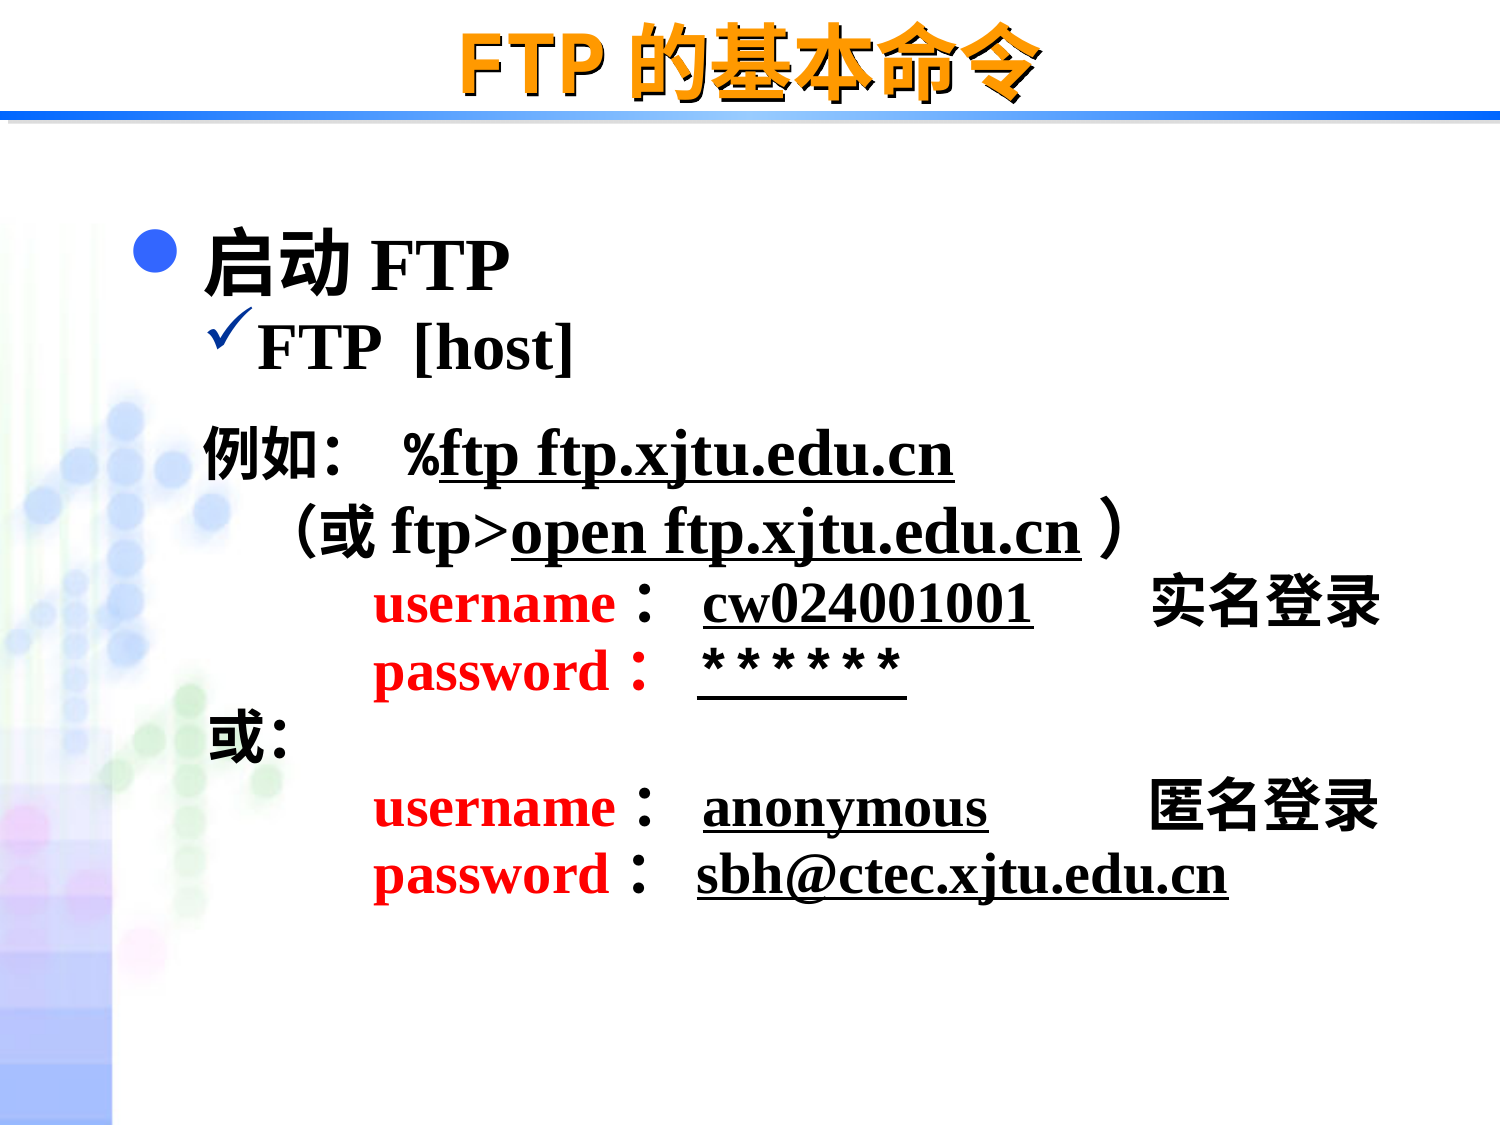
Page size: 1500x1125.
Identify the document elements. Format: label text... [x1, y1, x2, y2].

list 启动FTP FTP [host] 例如： %ftp ftp.xjtu.edu.cn （或ftp>open ftp.xjtu.edu.cn） username：cw024001001 实名登录 password：****** 或： username：anonymous 匿名登录 password：sbh@ctec.xjtu.edu.cn [111, 225, 1401, 901]
picture [0, 119, 1500, 1125]
picture [0, 0, 1500, 112]
title FTP的基本命令 [117, 1, 1381, 120]
